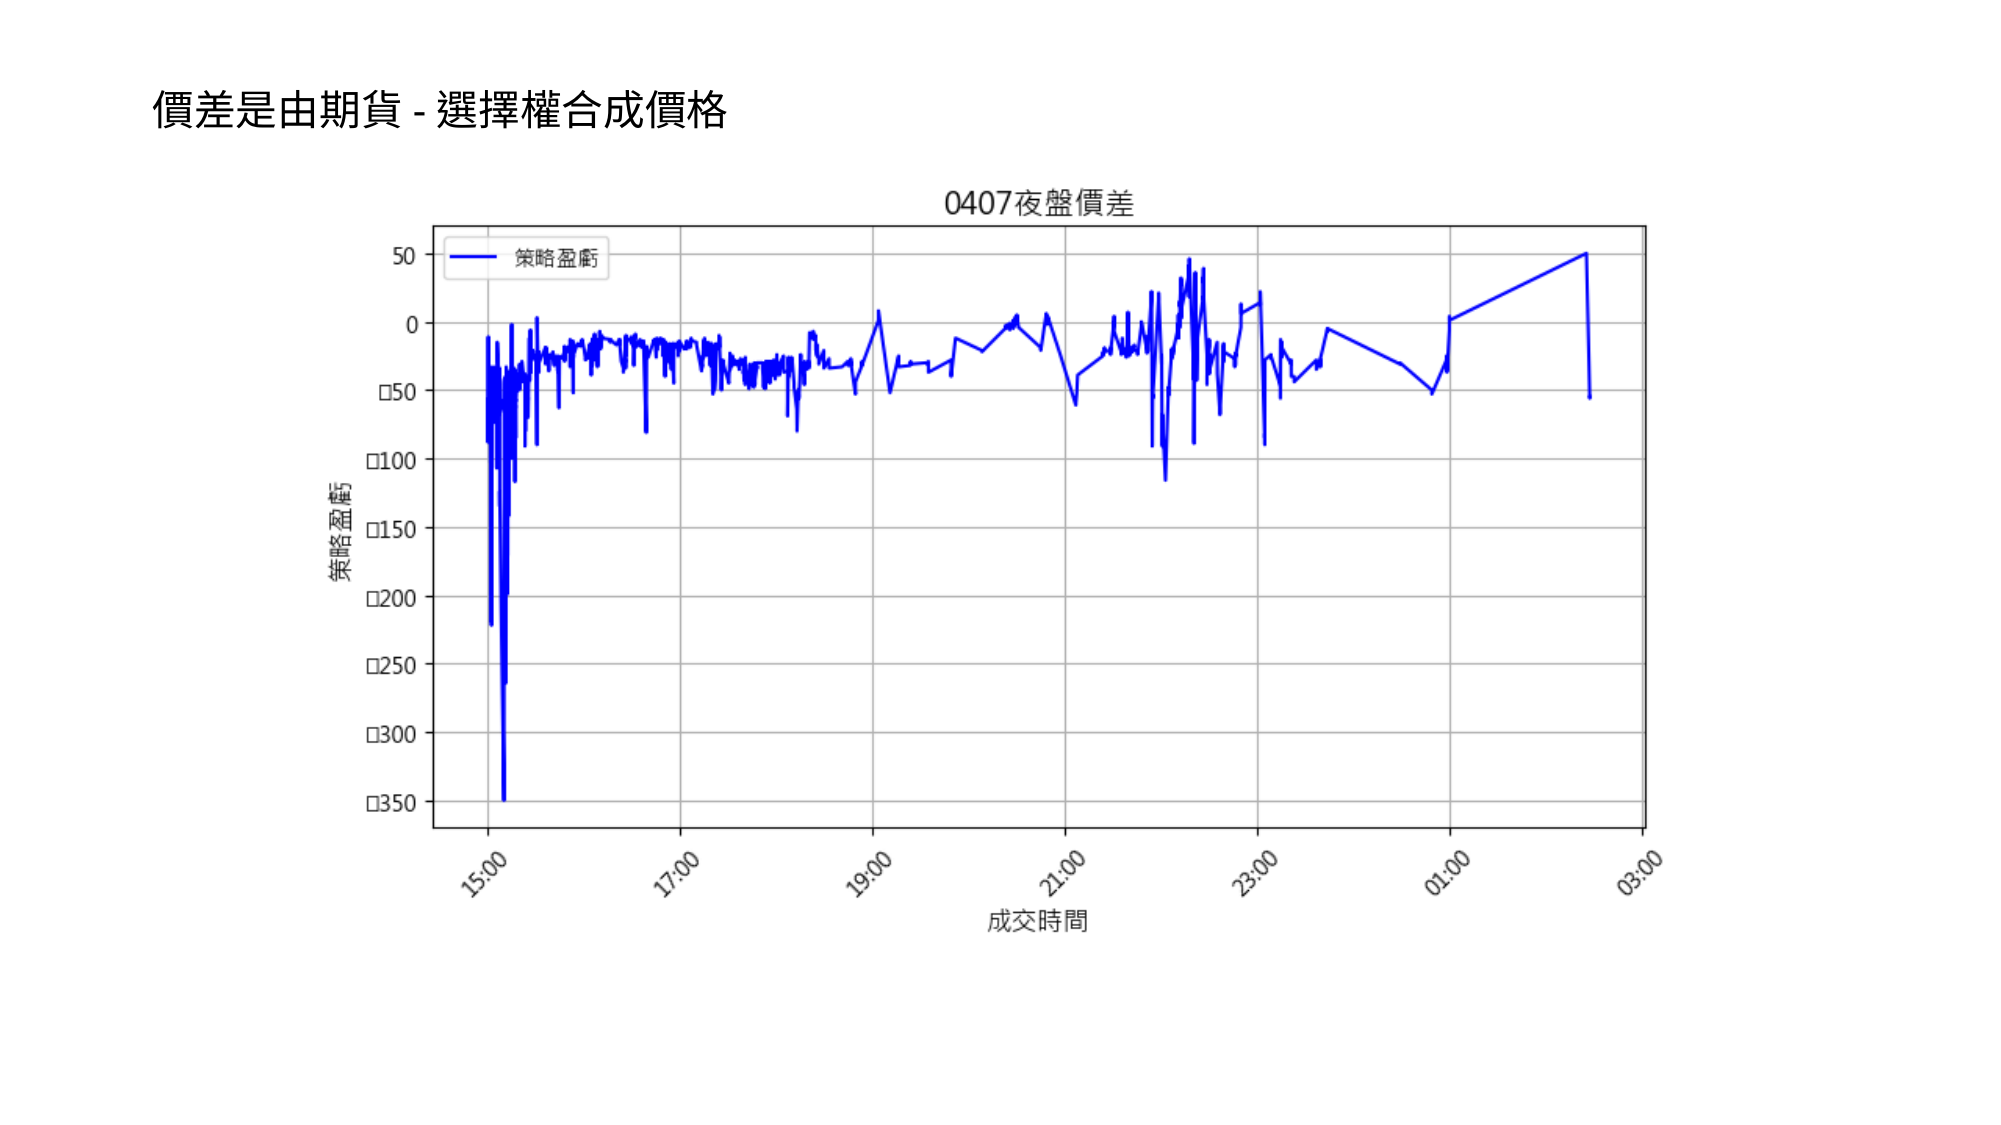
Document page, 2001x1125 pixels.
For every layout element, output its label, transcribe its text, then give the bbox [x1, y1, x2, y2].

title 價差是由期貨-選擇權合成價格 [137, 3, 1863, 221]
picture [314, 174, 1686, 951]
